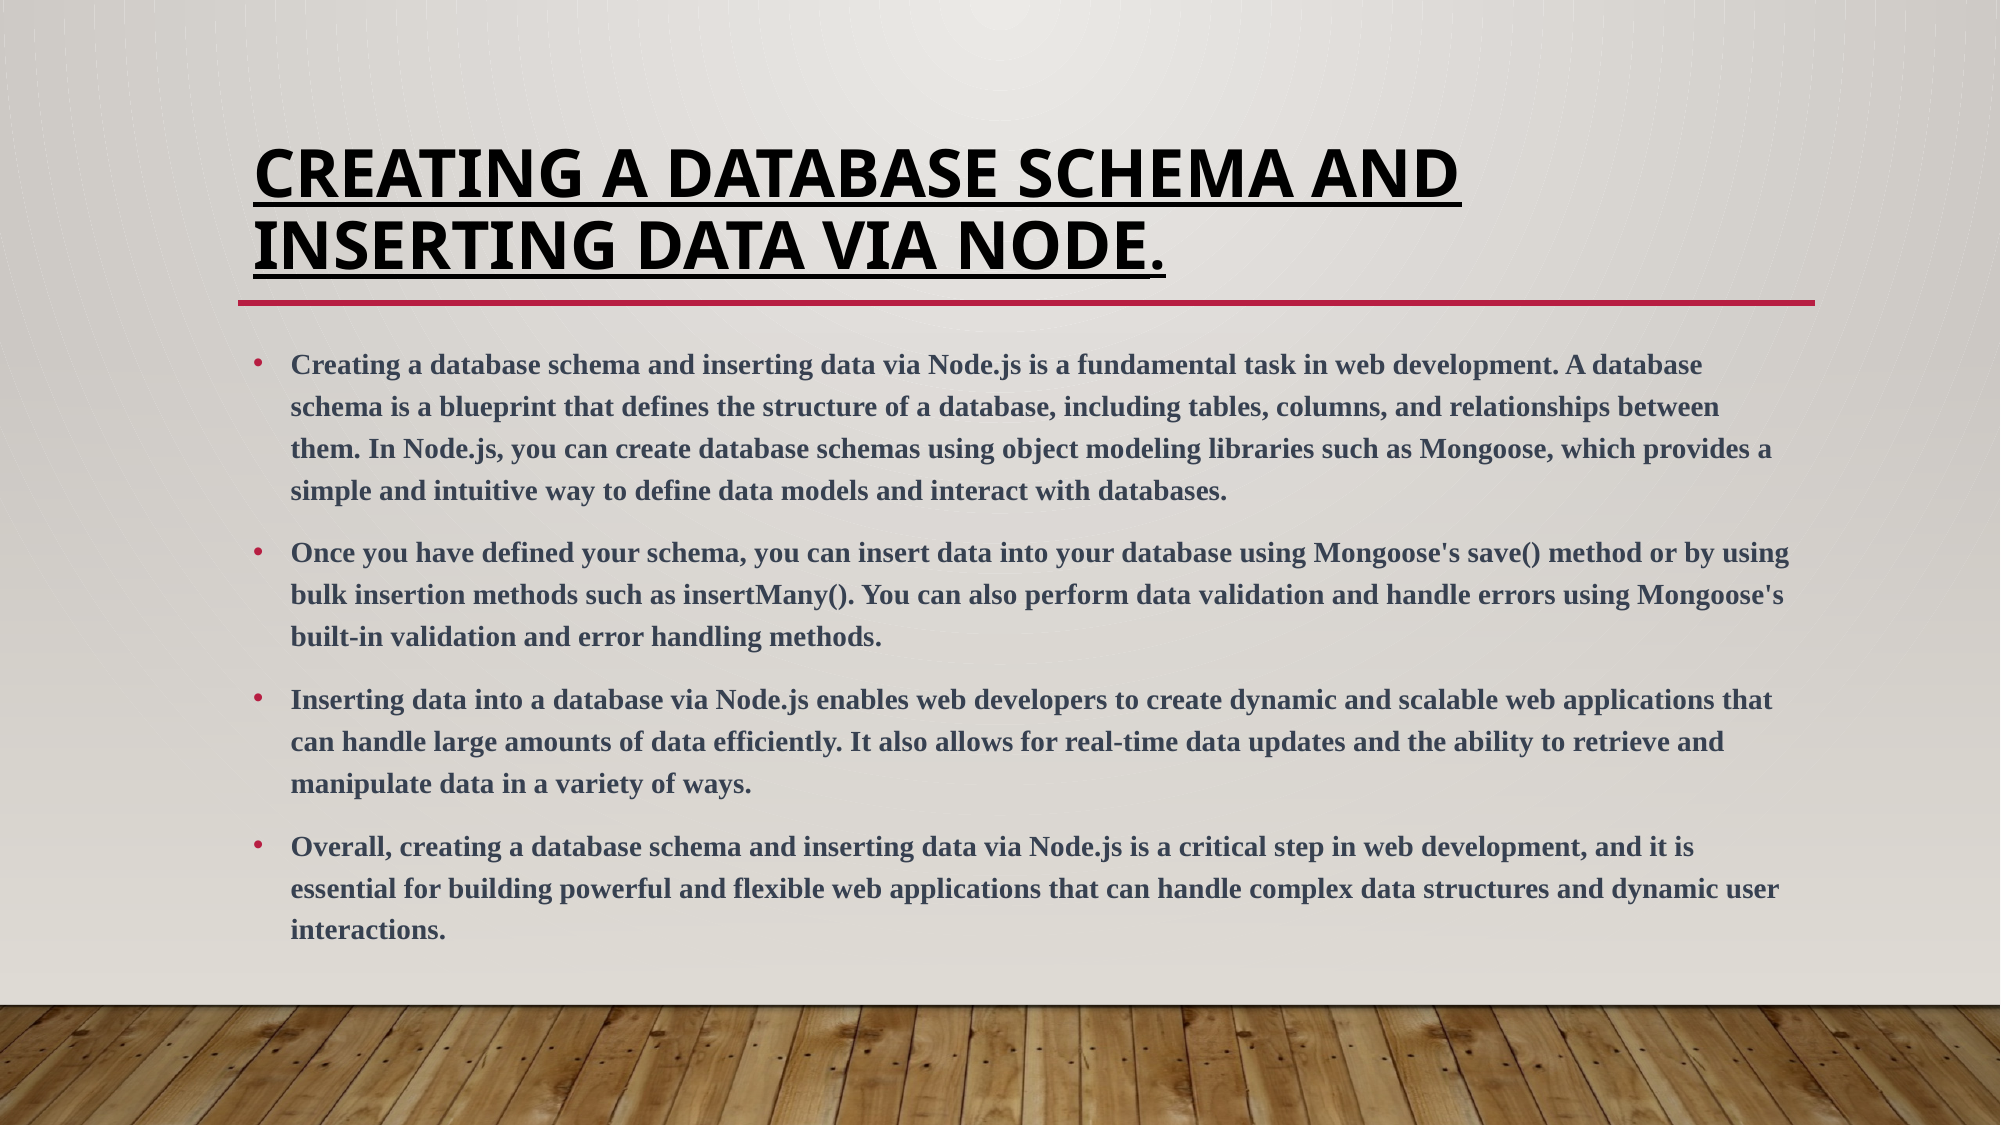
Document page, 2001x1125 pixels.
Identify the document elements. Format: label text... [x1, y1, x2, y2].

picture [0, 1005, 2000, 1125]
title Creating a database schema and inserting data via Node. [238, 131, 1814, 305]
list Creating a database schema and inserting data via Node.js is a fundamental task in web development. A database schema is a blueprint that defines the structure of a database, including tables, columns, and relationships between them. In Node.js, you can create database schemas using object modeling libraries such as Mongoose, which provides a simple and intuitive way to define data models and interact with databases. Once you have defined your schema, you can insert data into your database using Mongoose's save() method or by using bulk insertion methods such as insertMany(). You can also perform data validation and handle errors using Mongoose's built-in validation and error handling methods. Inserting data into a database via Node.js enables web developers to create dynamic and scalable web applications that can handle large amounts of data efficiently. It also allows for real-time data updates and the ability to retrieve and manipulate data in a variety of ways. Overall, creating a database schema and inserting data via Node.js is a critical step in web development, and it is essential for building powerful and flexible web applications that can handle complex data structures and dynamic user interactions. [238, 330, 1814, 897]
